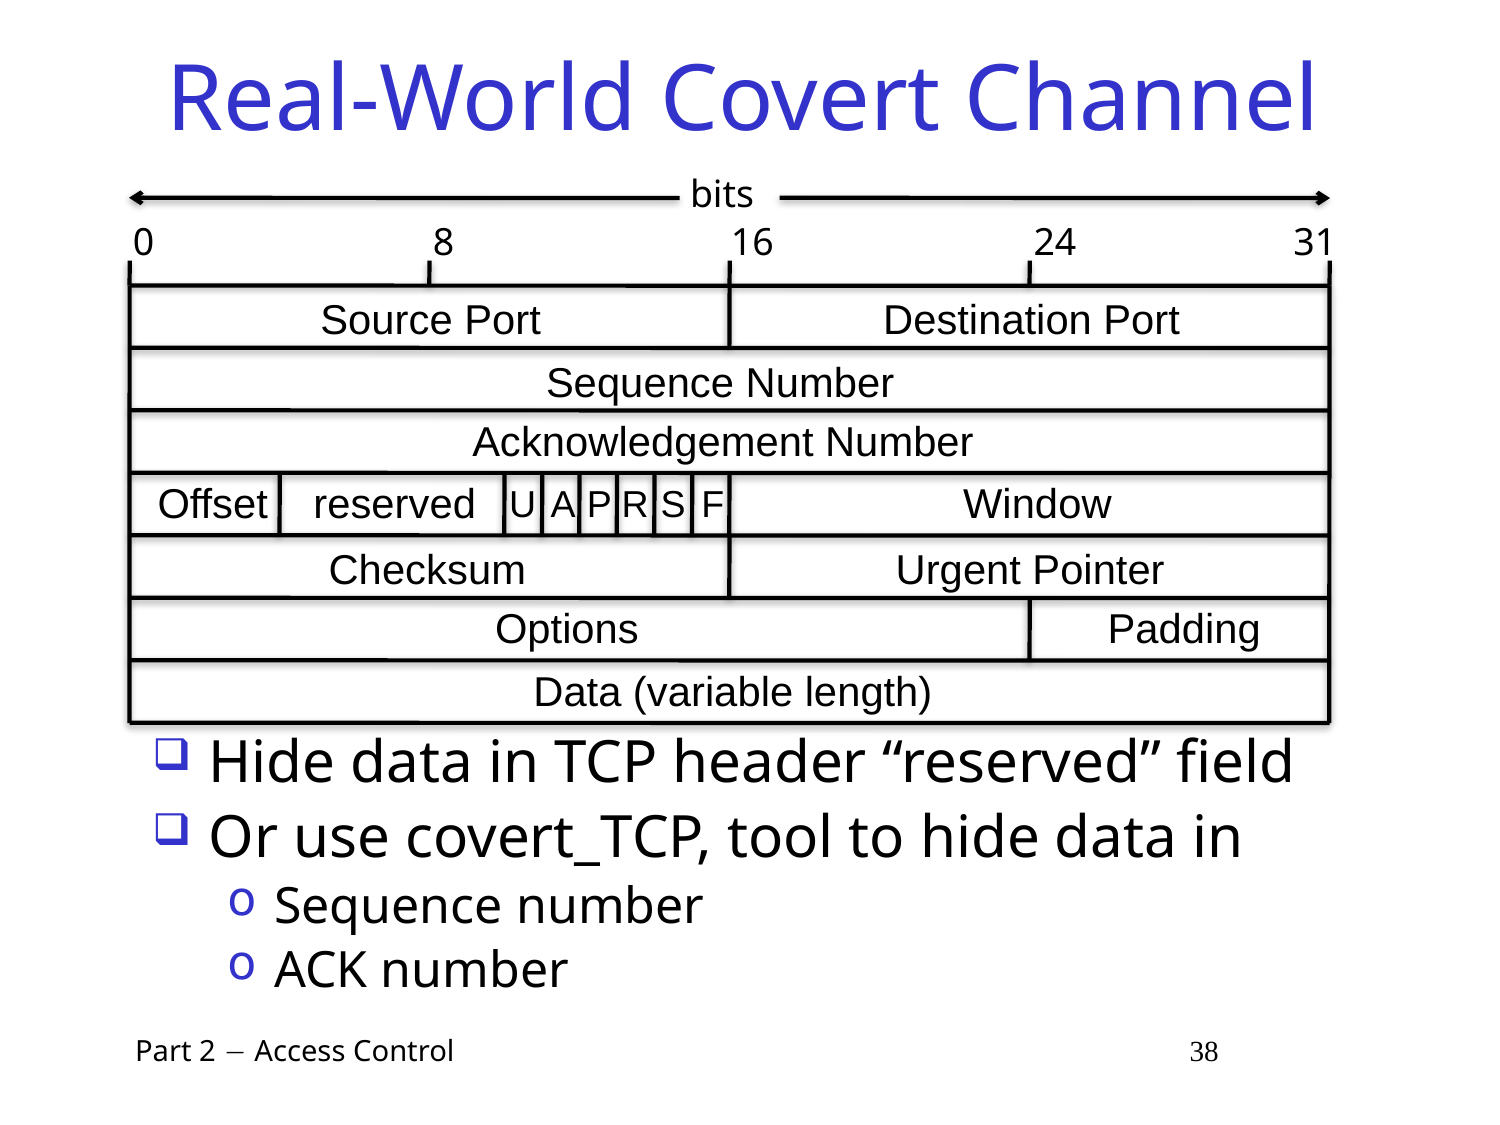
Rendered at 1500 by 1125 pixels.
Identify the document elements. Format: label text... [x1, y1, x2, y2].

title Real-World Covert Channel [99, 24, 1388, 163]
list Hide data in TCP header “reserved” field Or use covert_TCP, tool to hide data in Sequence number ACK number [137, 724, 1388, 1026]
footer Part 2  Access Control 38 [112, 1024, 1401, 1101]
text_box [116, 162, 1351, 724]
